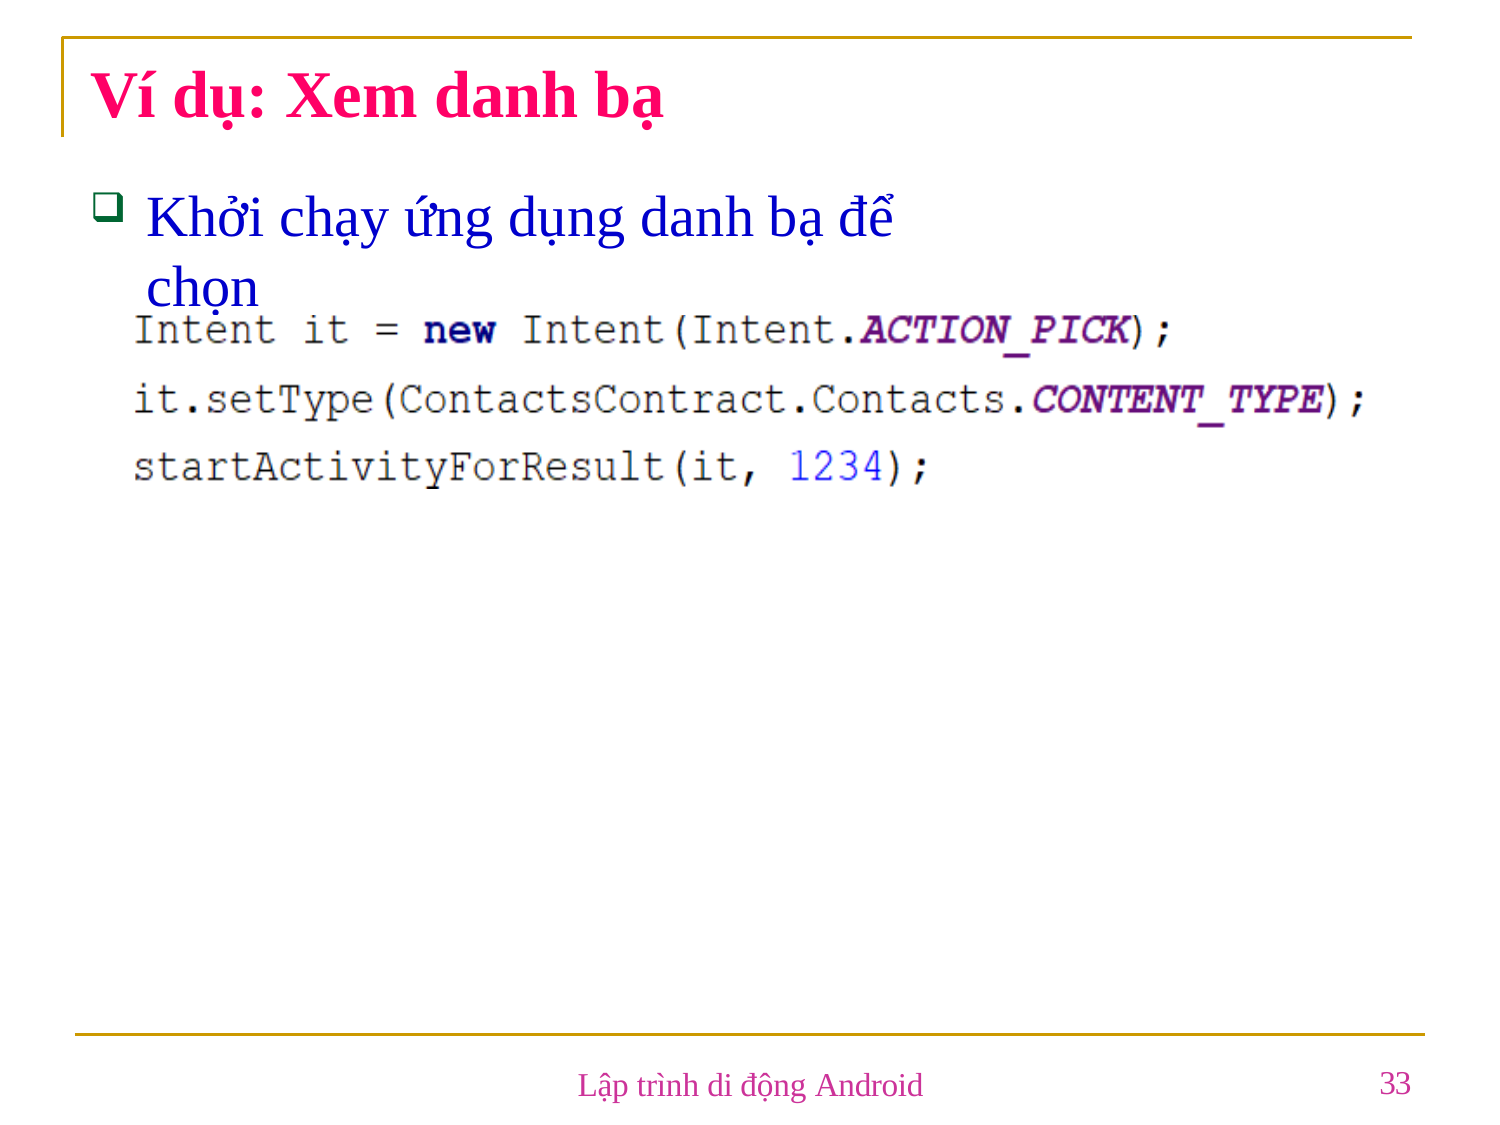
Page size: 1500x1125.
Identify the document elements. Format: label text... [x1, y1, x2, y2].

title Ví dụ: Xem danh bạ [87, 49, 670, 176]
text_box [134, 315, 1364, 489]
slide_number 33 [1373, 1063, 1417, 1125]
text_box Khởi chạy ứng dụng danh bạ để chọn [87, 176, 1022, 319]
slide_number Lập trình di động Android [575, 1063, 925, 1125]
